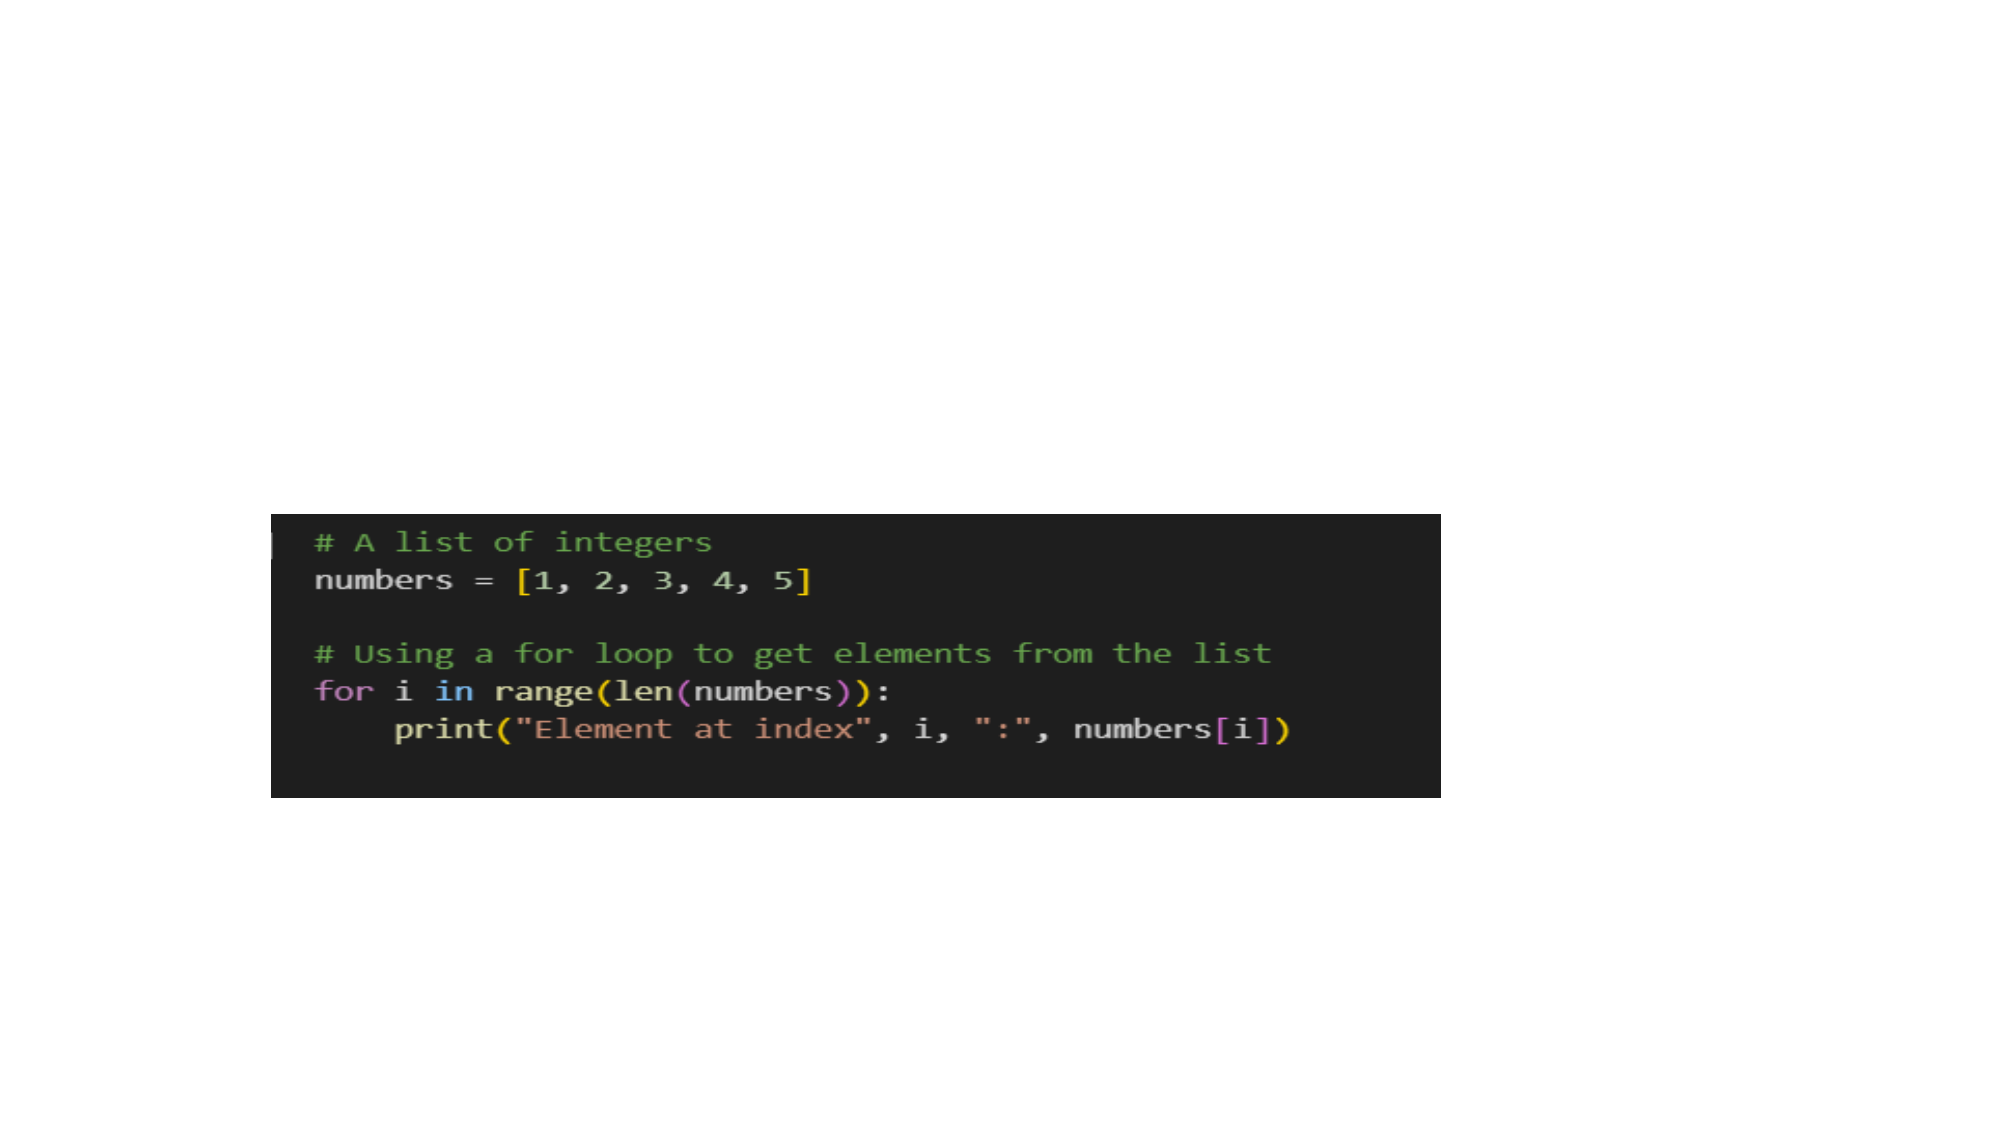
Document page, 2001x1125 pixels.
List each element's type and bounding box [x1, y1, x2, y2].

list [271, 514, 1441, 798]
